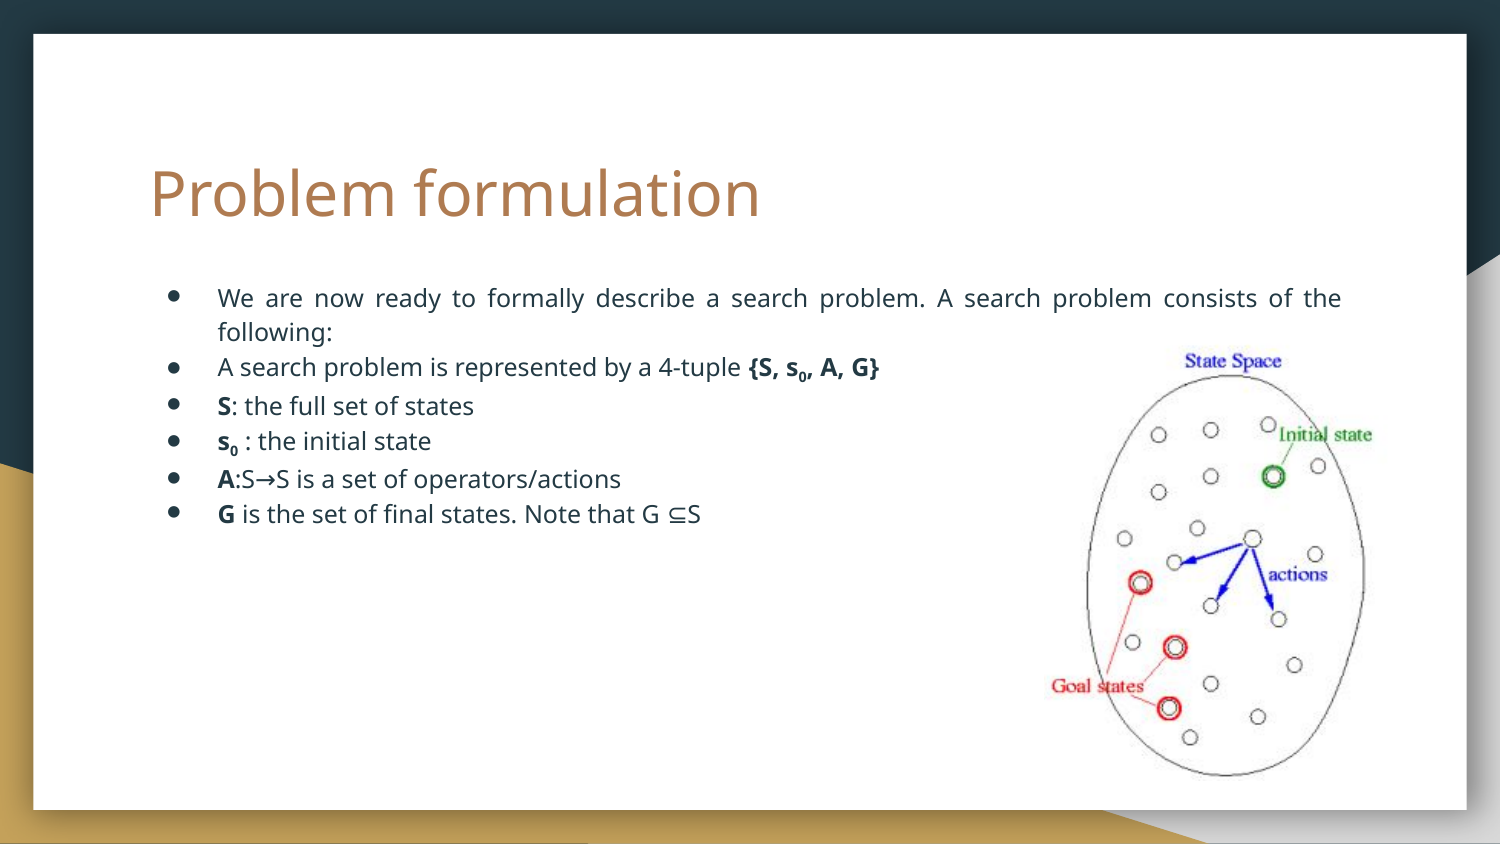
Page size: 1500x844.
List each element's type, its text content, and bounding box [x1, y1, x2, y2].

list We are now ready to formally describe a search problem. A search problem consists of the following: A search problem is represented by a 4-tuple {S, s0, A, G} S: the full set of states s0 : the initial state A:S→S is a set of operators/actions G is the set of final states. Note that G ⊆S [127, 262, 1359, 665]
picture [1044, 322, 1402, 781]
title Problem formulation [134, 138, 1366, 296]
